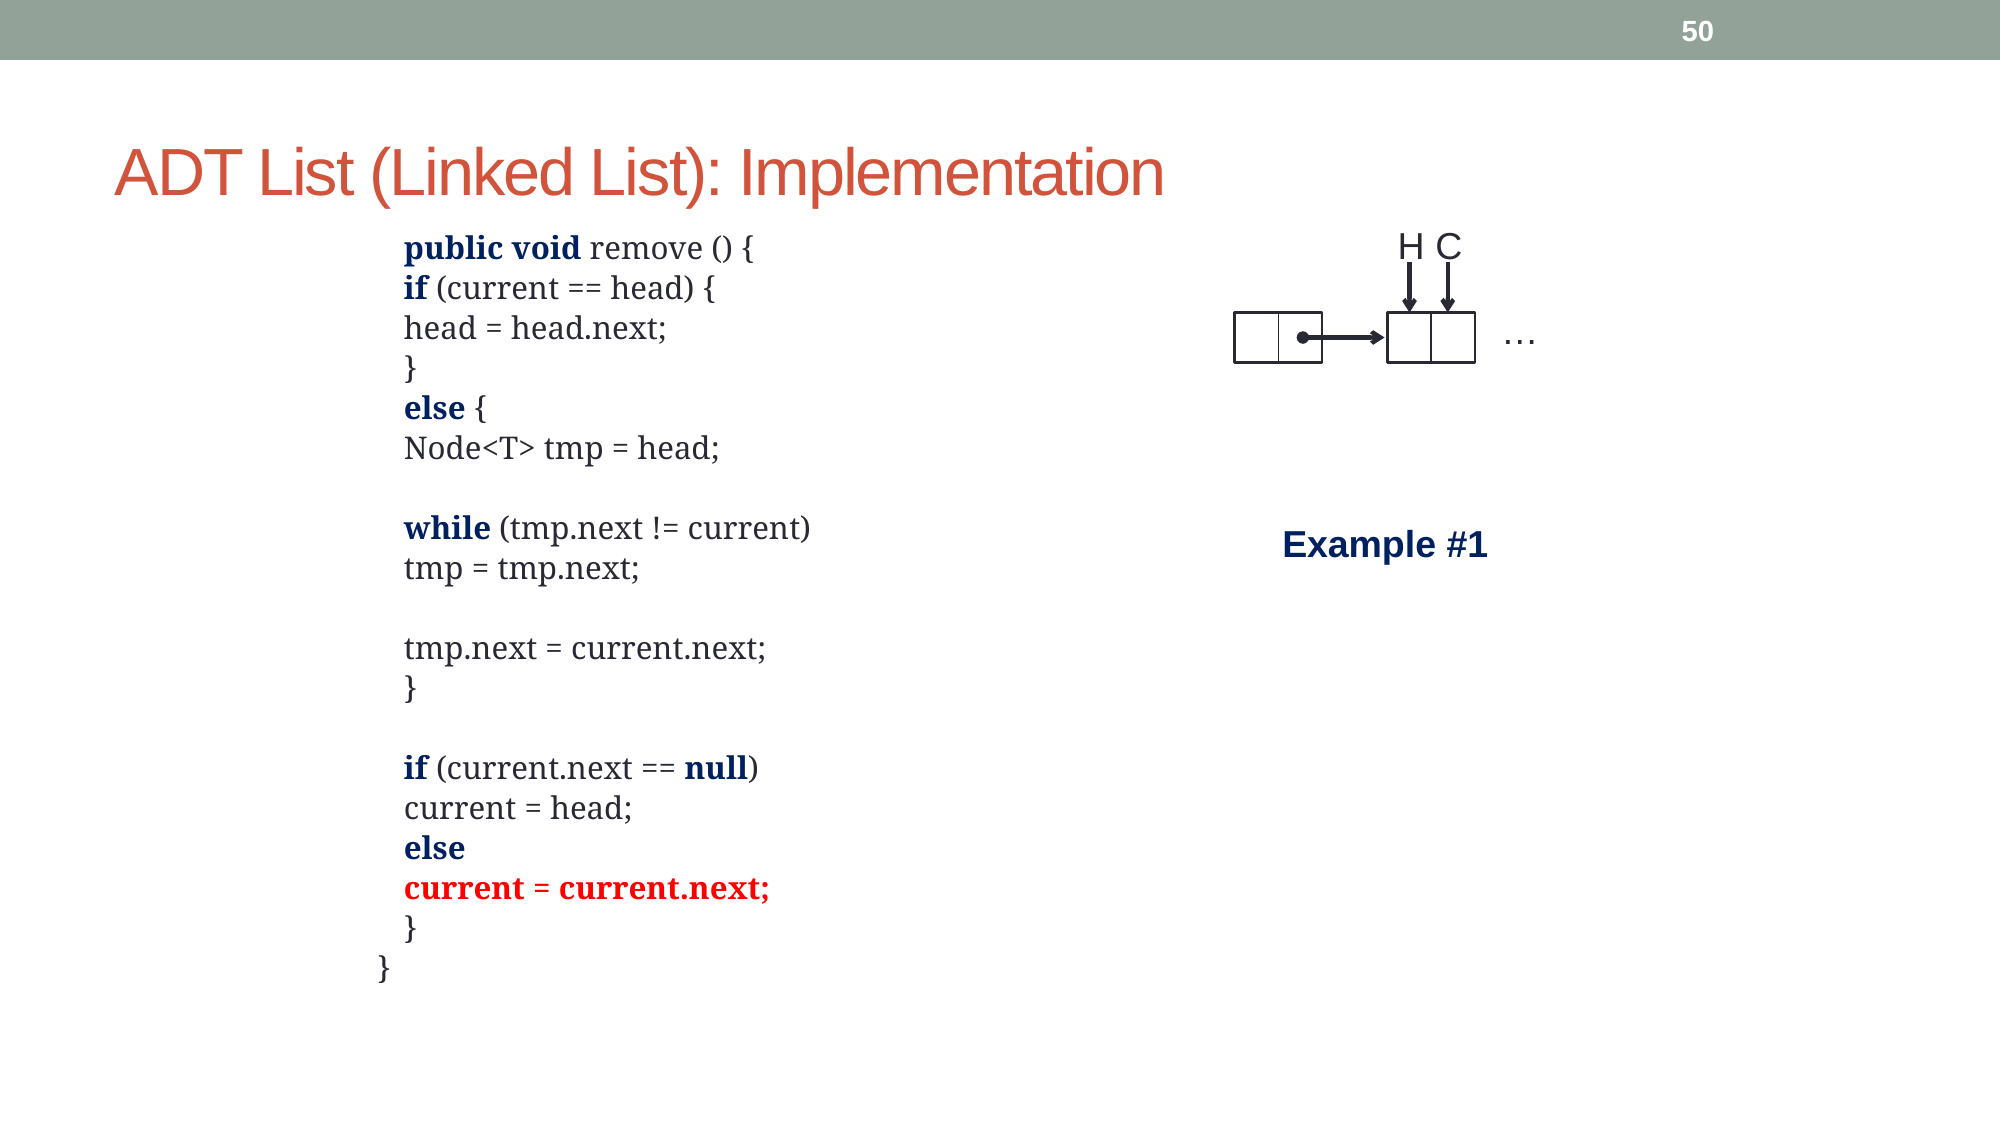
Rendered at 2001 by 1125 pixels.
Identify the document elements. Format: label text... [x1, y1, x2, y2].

text_box [1410, 266, 1415, 275]
text_box [1279, 316, 1285, 364]
title ADT List (Linked List): Implementation [99, 87, 1900, 250]
text_box [1385, 310, 1477, 365]
text_box C [1420, 214, 1478, 275]
text_box [1232, 310, 1324, 365]
text_box 2 [1449, 266, 1454, 275]
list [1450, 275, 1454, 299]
text_box H [1383, 214, 1420, 275]
list public void remove () { if (current == head) { head = head.next; } else { Node<T> tmp = head; while (tmp.next != current) tmp = tmp.next; tmp.next = current.next; } if (current.next == null) current = head; else current = current.next; } } [362, 224, 1638, 1000]
text_box … [1486, 299, 1554, 360]
text_box Example #1 [1267, 512, 1504, 573]
text_box … [1432, 316, 1438, 364]
slide_number 50 [1666, 3, 1900, 57]
